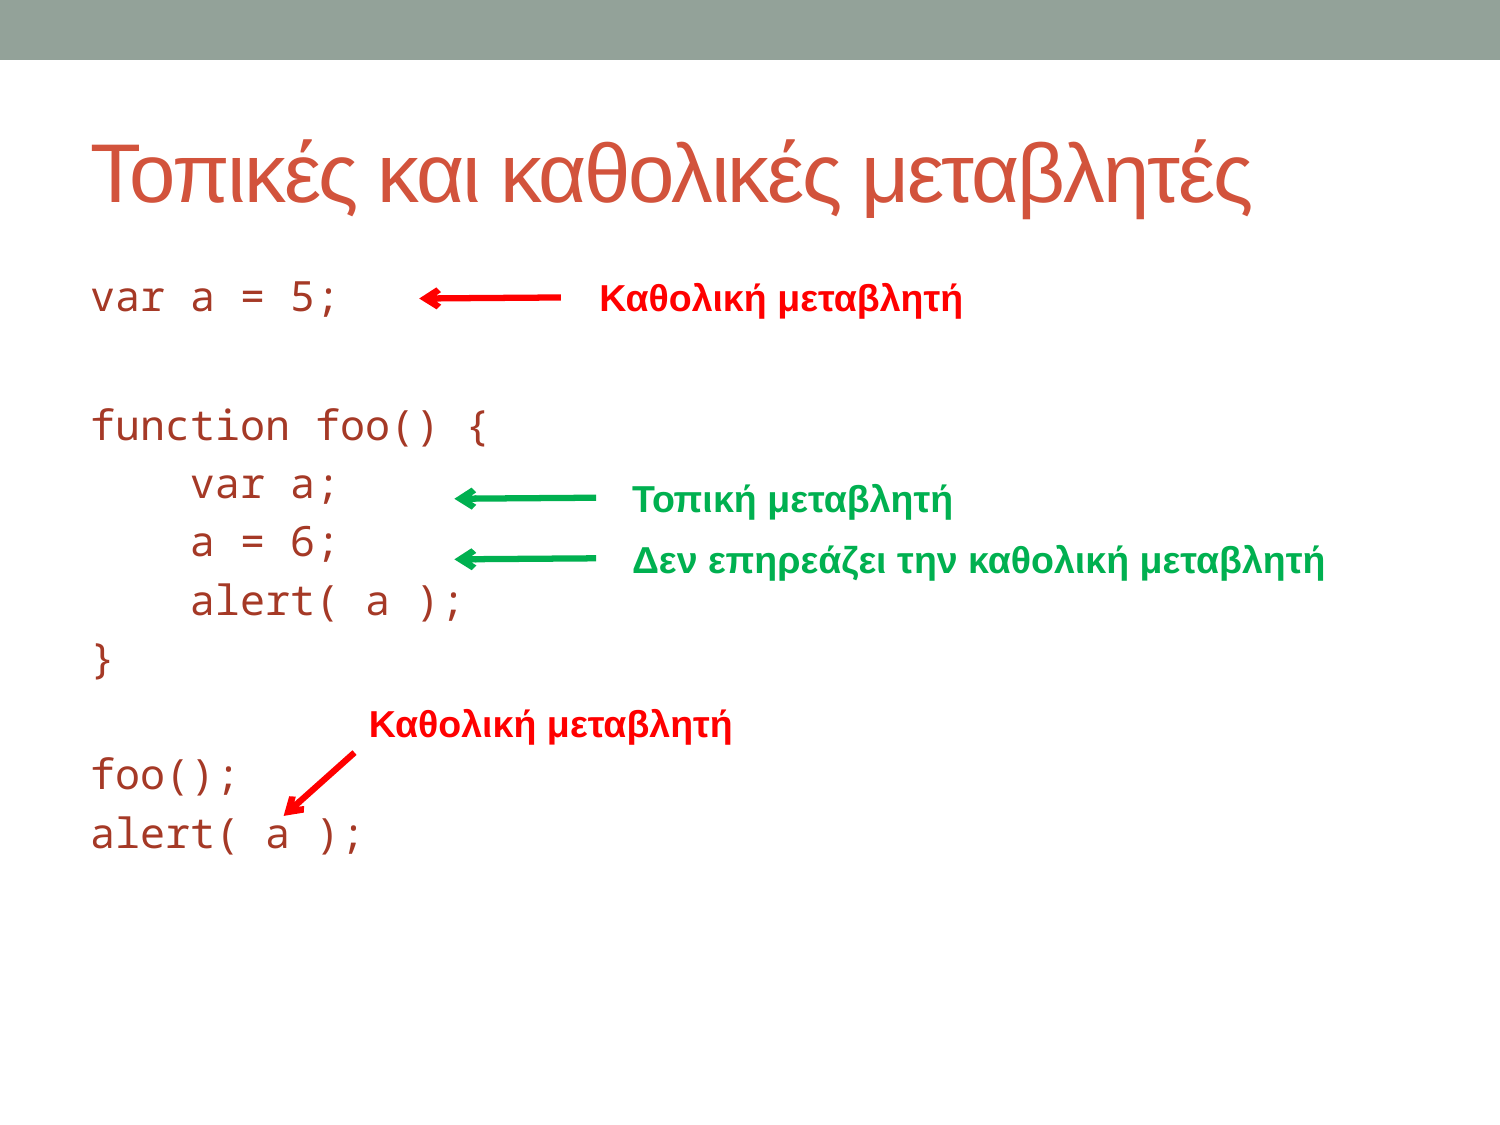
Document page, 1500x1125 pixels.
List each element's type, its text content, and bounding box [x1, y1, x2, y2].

text_box Δεν επηρεάζει την καθολική μεταβλητή [617, 528, 1477, 589]
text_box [283, 752, 355, 817]
text_box Καθολική μεταβλητή [354, 692, 815, 753]
text_box Τοπική μεταβλητή [617, 467, 1347, 528]
list var a = 5; function foo() { var a; a = 6; alert( a ); } foo(); alert( a ); [75, 262, 1425, 1063]
title Τοπικές και καθολικές μεταβλητές [75, 87, 1425, 250]
text_box Καθολική μεταβλητή [584, 266, 1046, 326]
